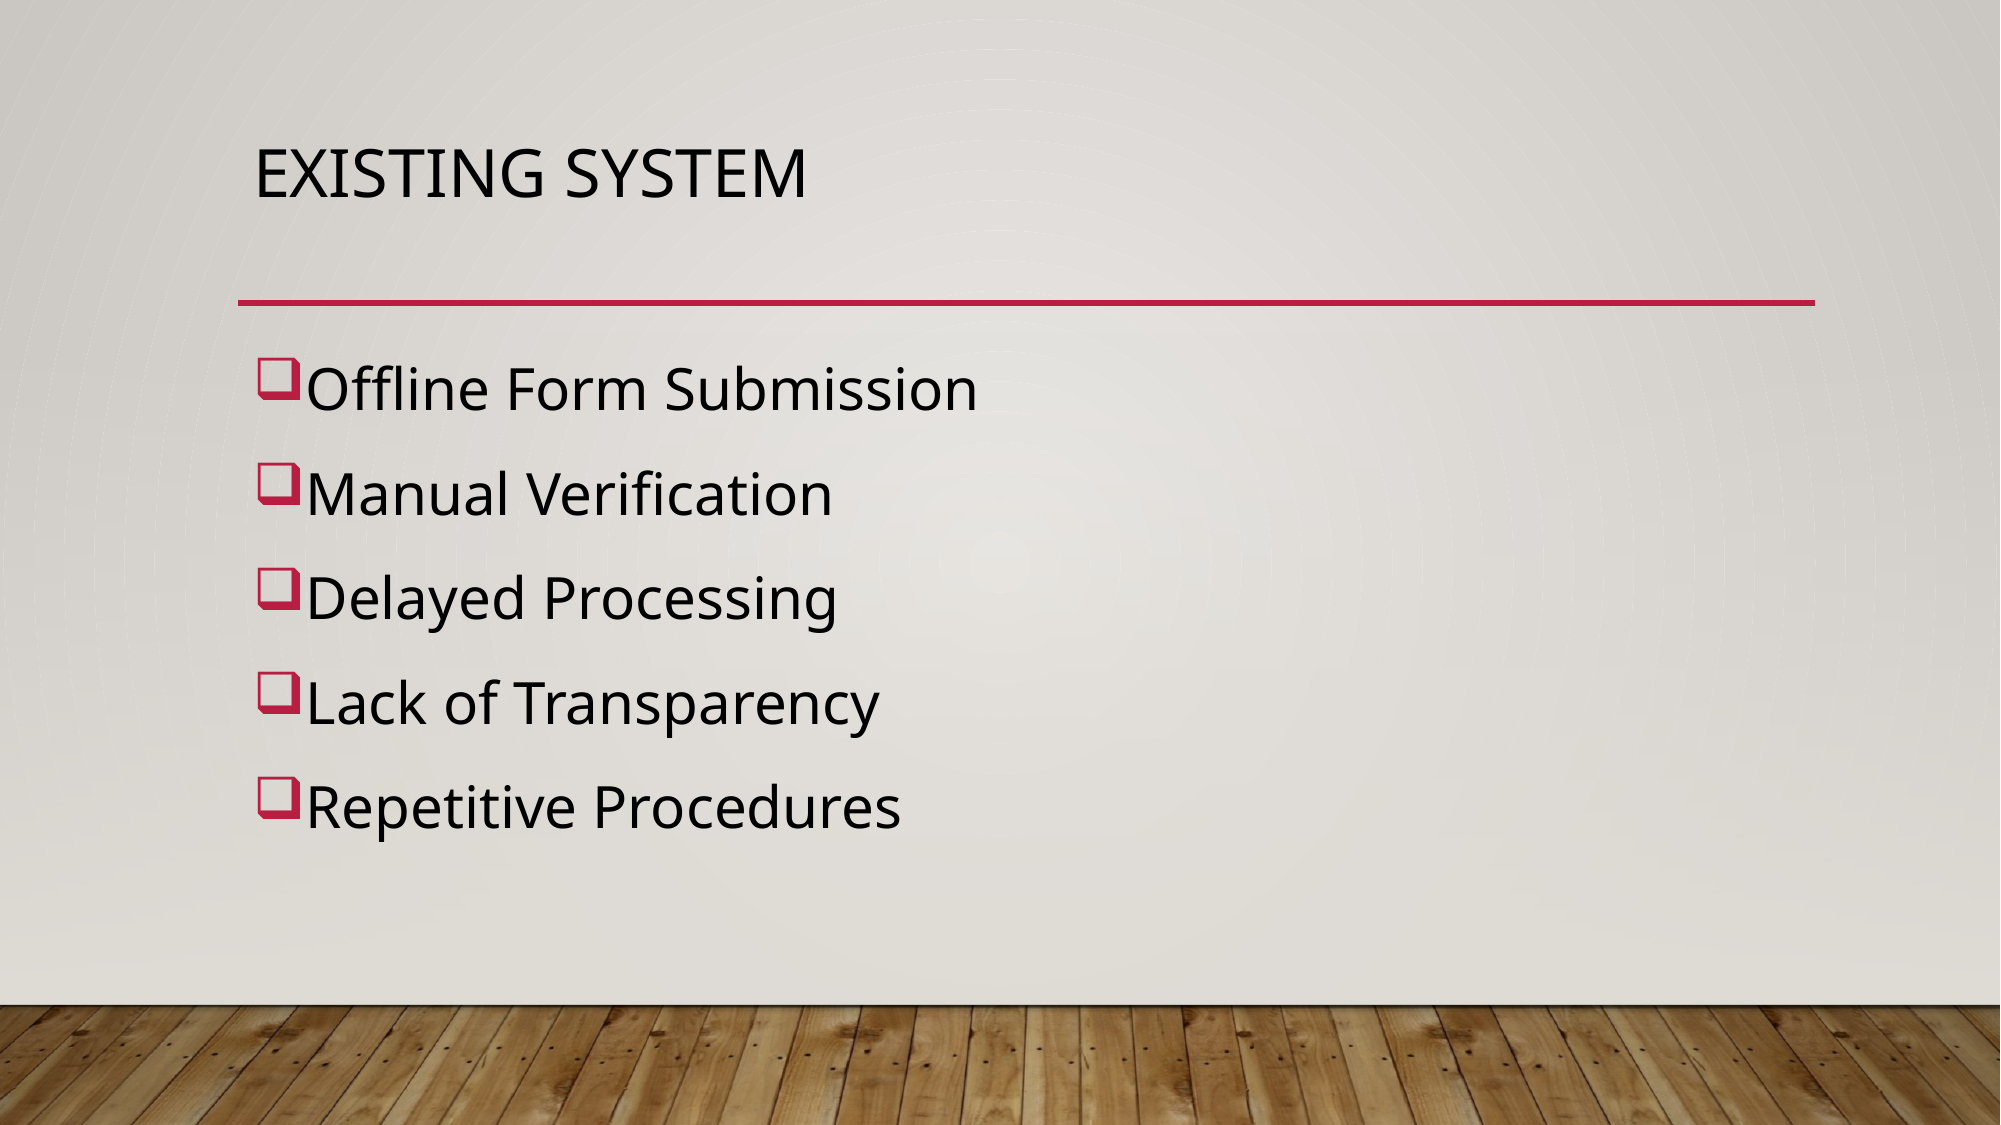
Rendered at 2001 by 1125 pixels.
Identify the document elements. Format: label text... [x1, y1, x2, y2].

picture [0, 1005, 2000, 1125]
title Existing system [238, 131, 1814, 305]
list Offline Form Submission Manual Verification Delayed Processing Lack of Transparency Repetitive Procedures [238, 330, 1829, 973]
